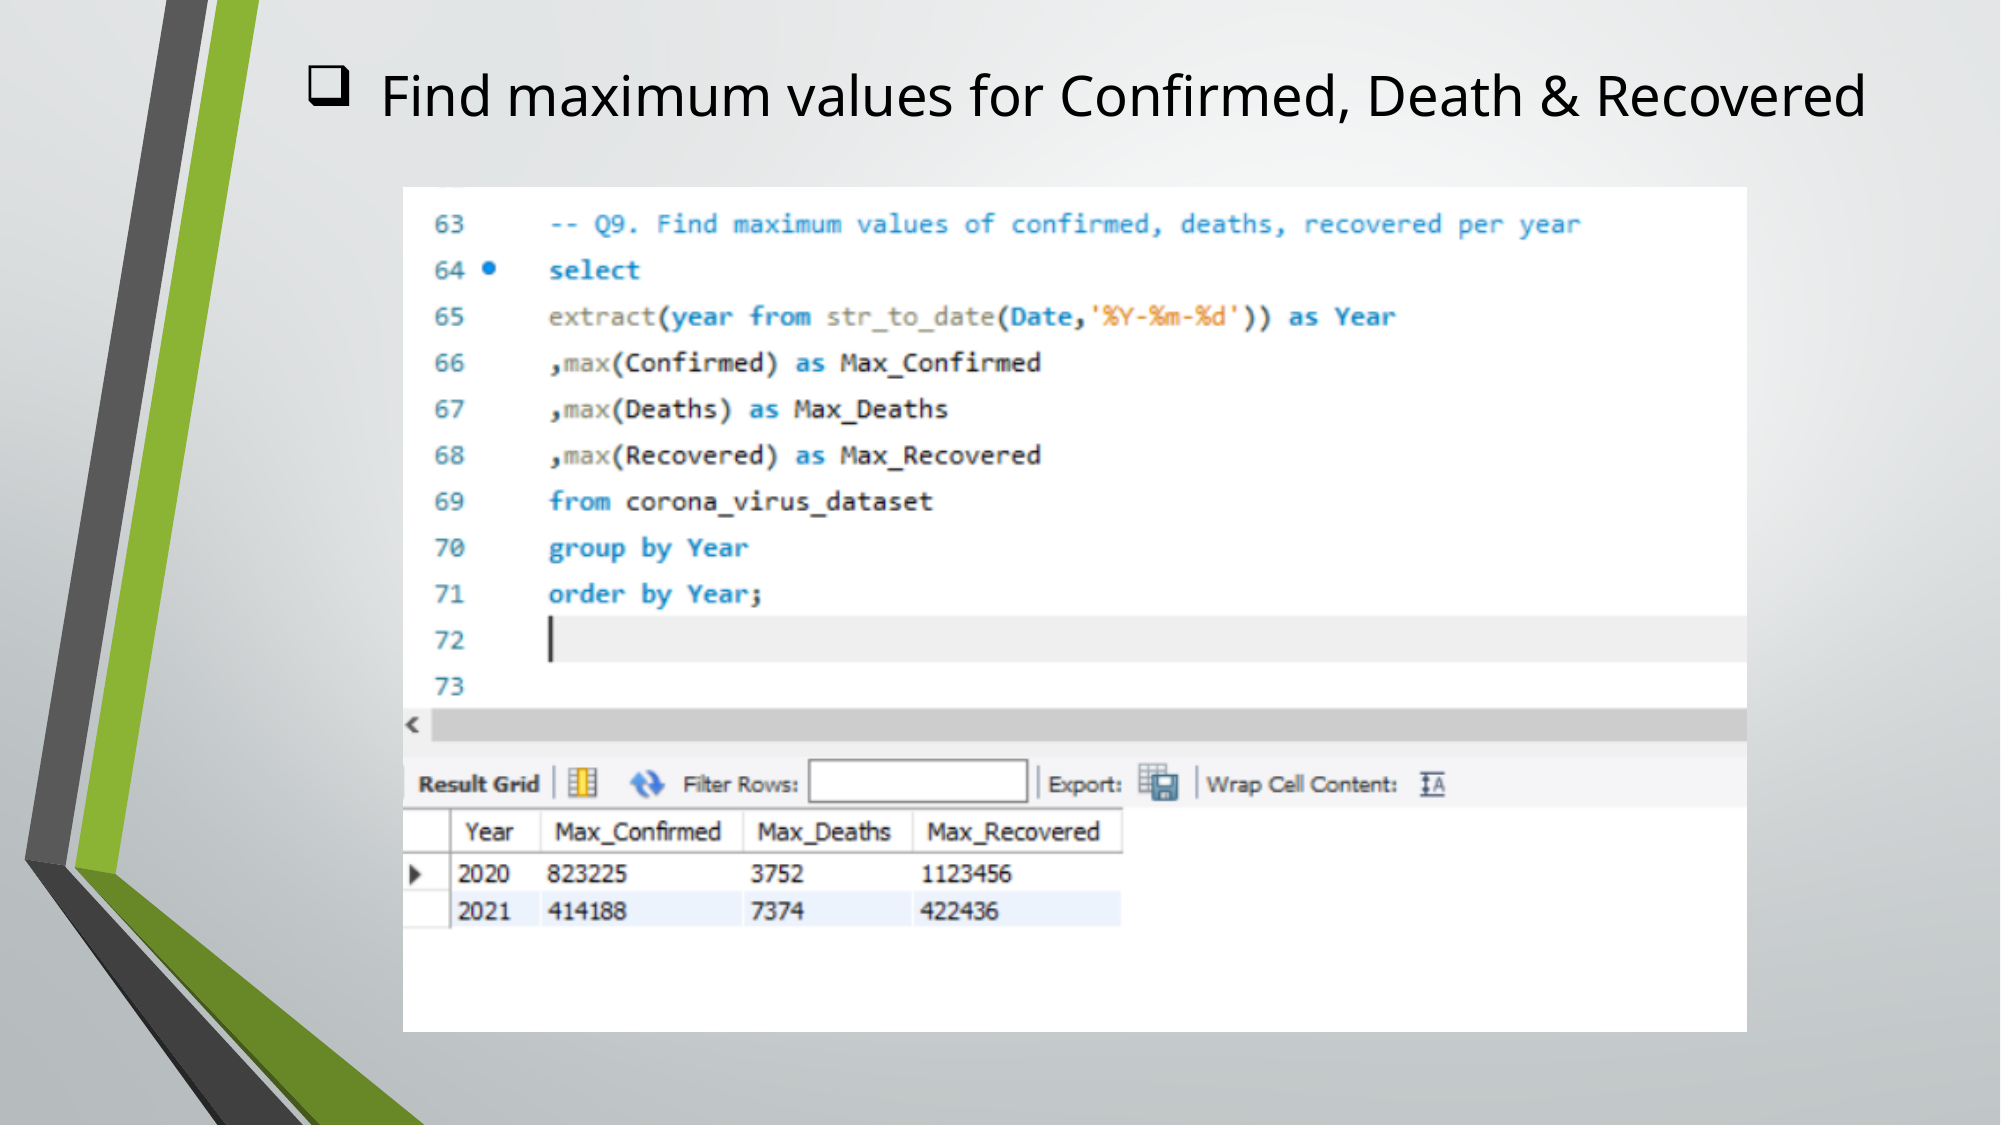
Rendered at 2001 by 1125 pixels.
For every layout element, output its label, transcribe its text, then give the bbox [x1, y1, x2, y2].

picture [403, 187, 1747, 1033]
title Find maximum values for Confirmed, Death & Recovered [266, 20, 1910, 167]
